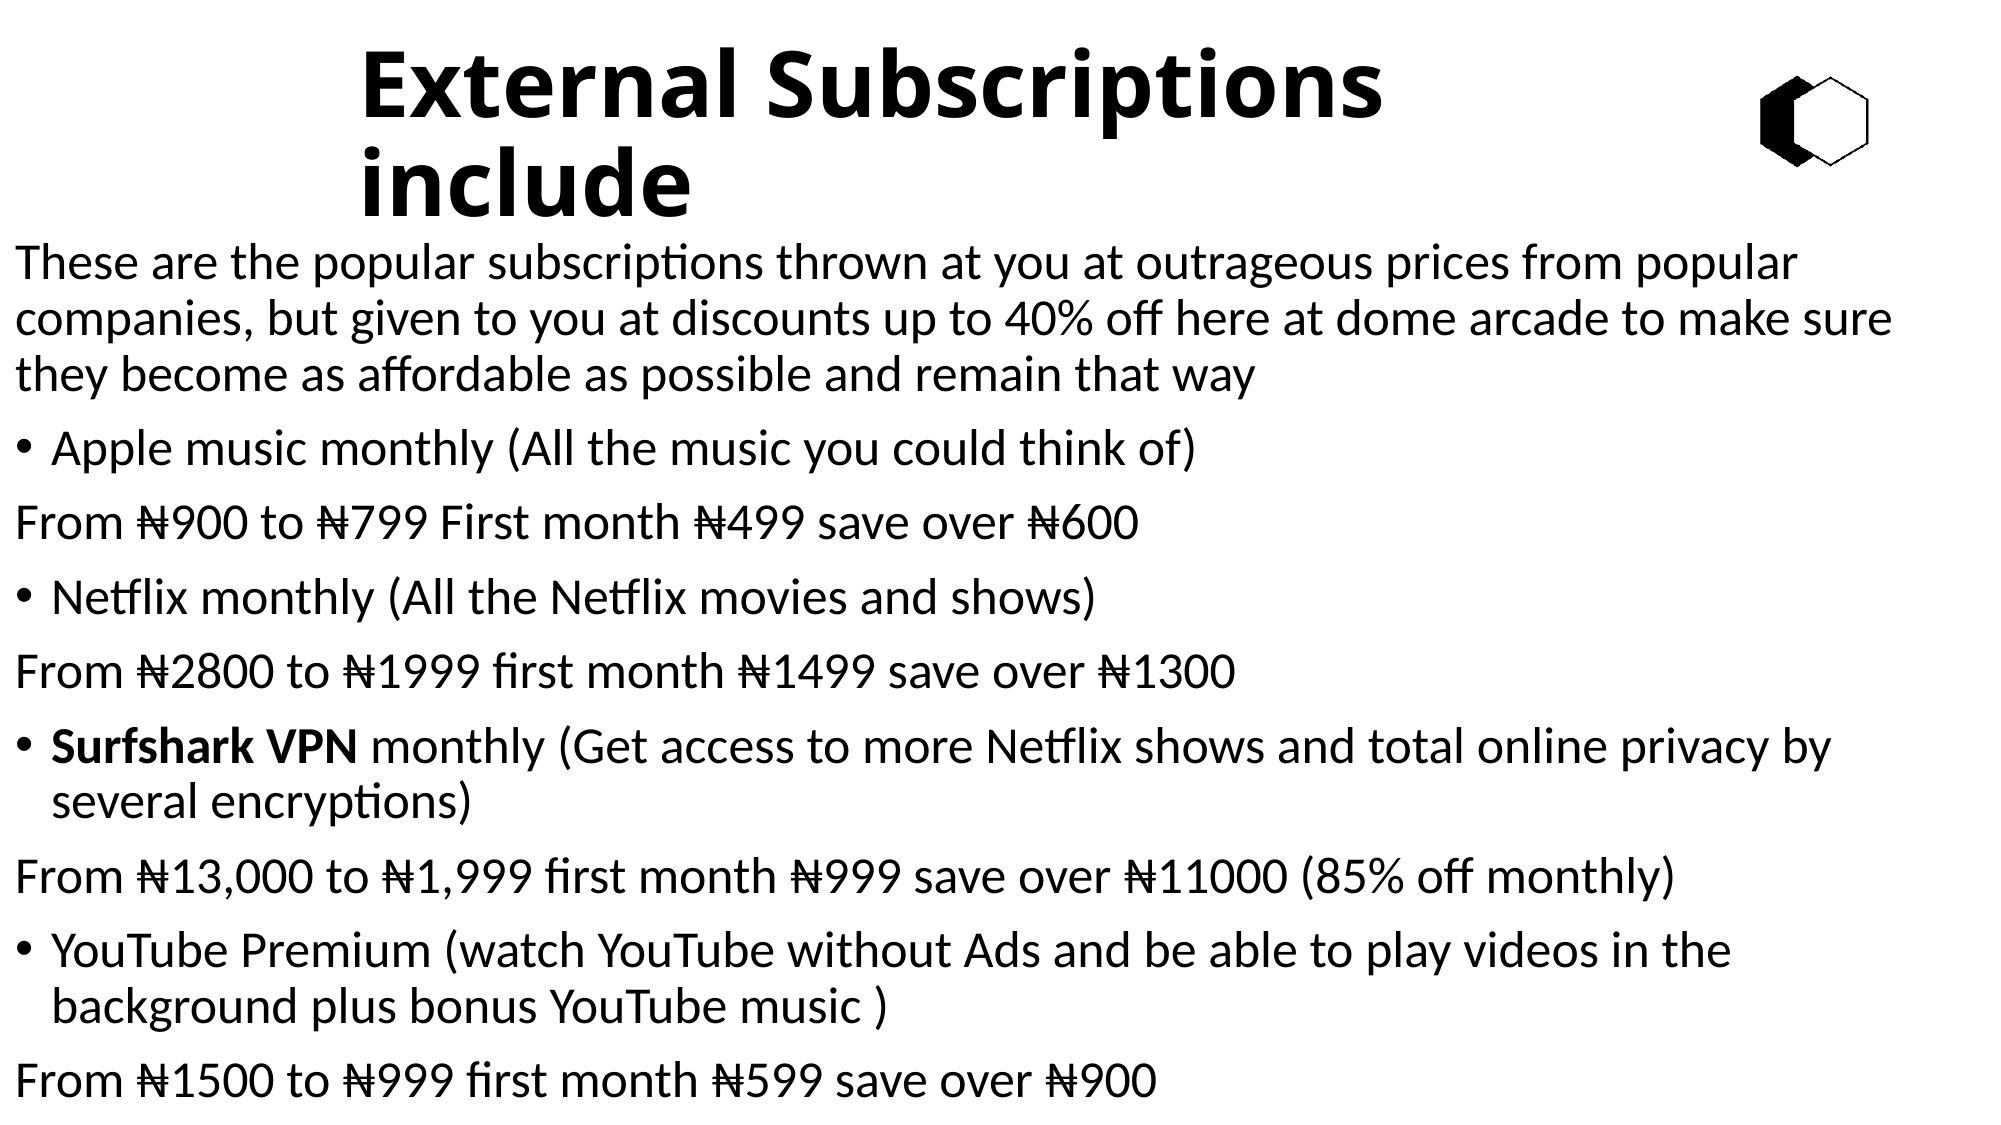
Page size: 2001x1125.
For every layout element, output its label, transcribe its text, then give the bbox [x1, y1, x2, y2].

list These are the popular subscriptions thrown at you at outrageous prices from popular companies, but given to you at discounts up to 40% off here at dome arcade to make sure they become as affordable as possible and remain that way Apple music monthly (All the music you could think of) From ₦900 to ₦799 First month ₦499 save over ₦600 Netflix monthly (All the Netflix movies and shows) From ₦2800 to ₦1999 first month ₦1499 save over ₦1300 Surfshark VPN monthly (Get access to more Netflix shows and total online privacy by several encryptions) From ₦13,000 to ₦1,999 first month ₦999 save over ₦11000 (85% off monthly) YouTube Premium (watch YouTube without Ads and be able to play videos in the background plus bonus YouTube music ) From ₦1500 to ₦999 first month ₦599 save over ₦900 [0, 227, 2000, 1123]
picture [1647, 37, 1973, 221]
title External Subscriptions include [343, 59, 1657, 215]
